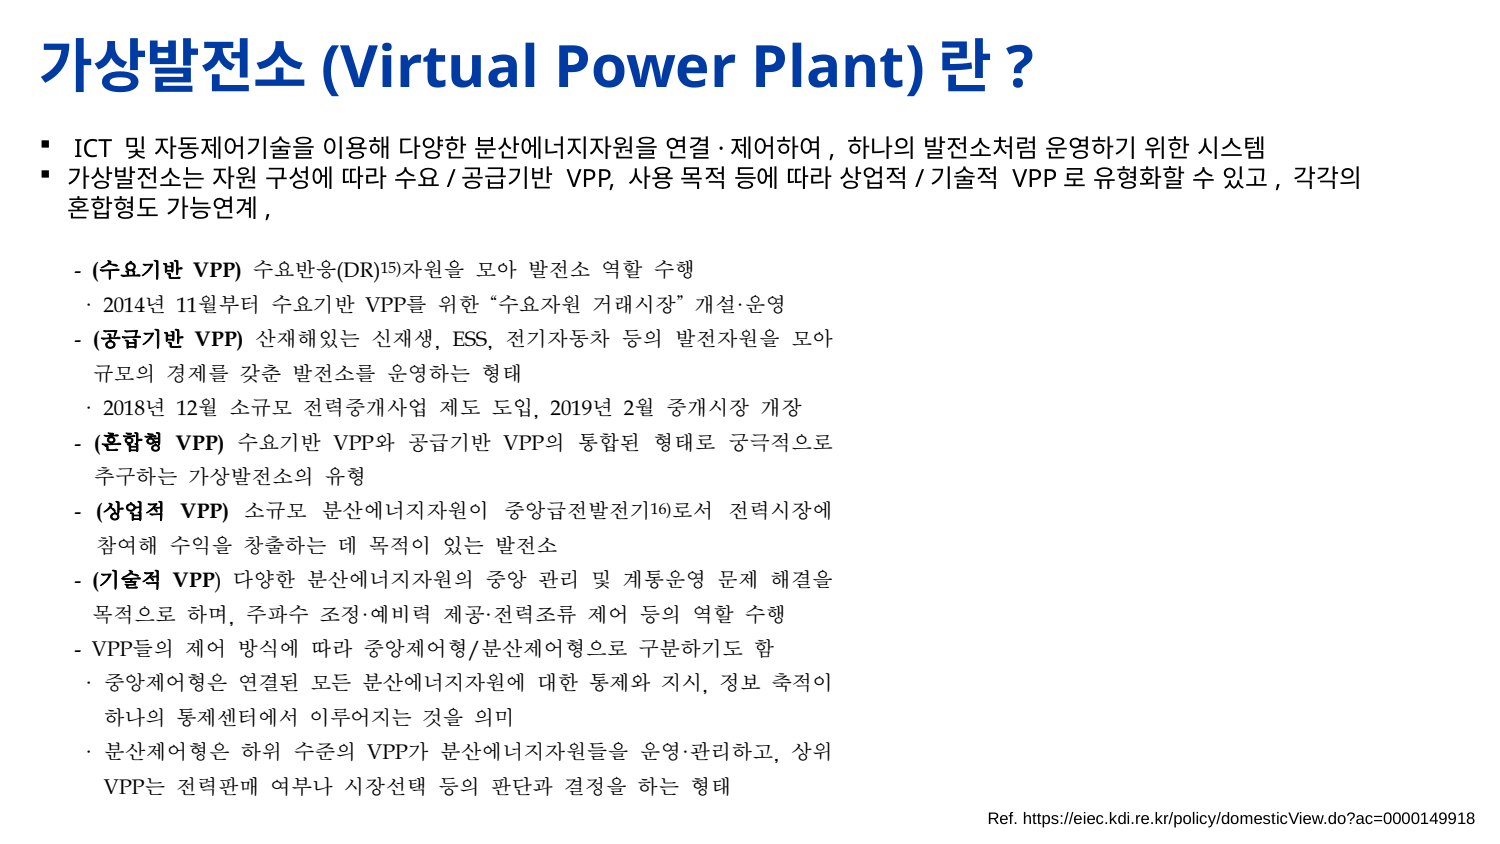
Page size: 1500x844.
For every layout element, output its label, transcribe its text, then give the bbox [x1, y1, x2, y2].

list ICT 및 자동제어기술을 이용해 다양한 분산에너지자원을 연결·제어하여, 하나의 발전소처럼 운영하기 위한 시스템 가상발전소는 자원 구성에 따라 수요/공급기반 VPP, 사용 목적 등에 따라 상업적/기술적 VPP로 유형화할 수 있고, 각각의 혼합형도 가능연계, [24, 117, 1462, 303]
text_box Ref. https://eiec.kdi.re.kr/policy/domesticView.do?ac=0000149918 [972, 800, 1500, 836]
picture [52, 252, 867, 798]
title 가상발전소(Virtual Power Plant)란? [24, 14, 1291, 109]
